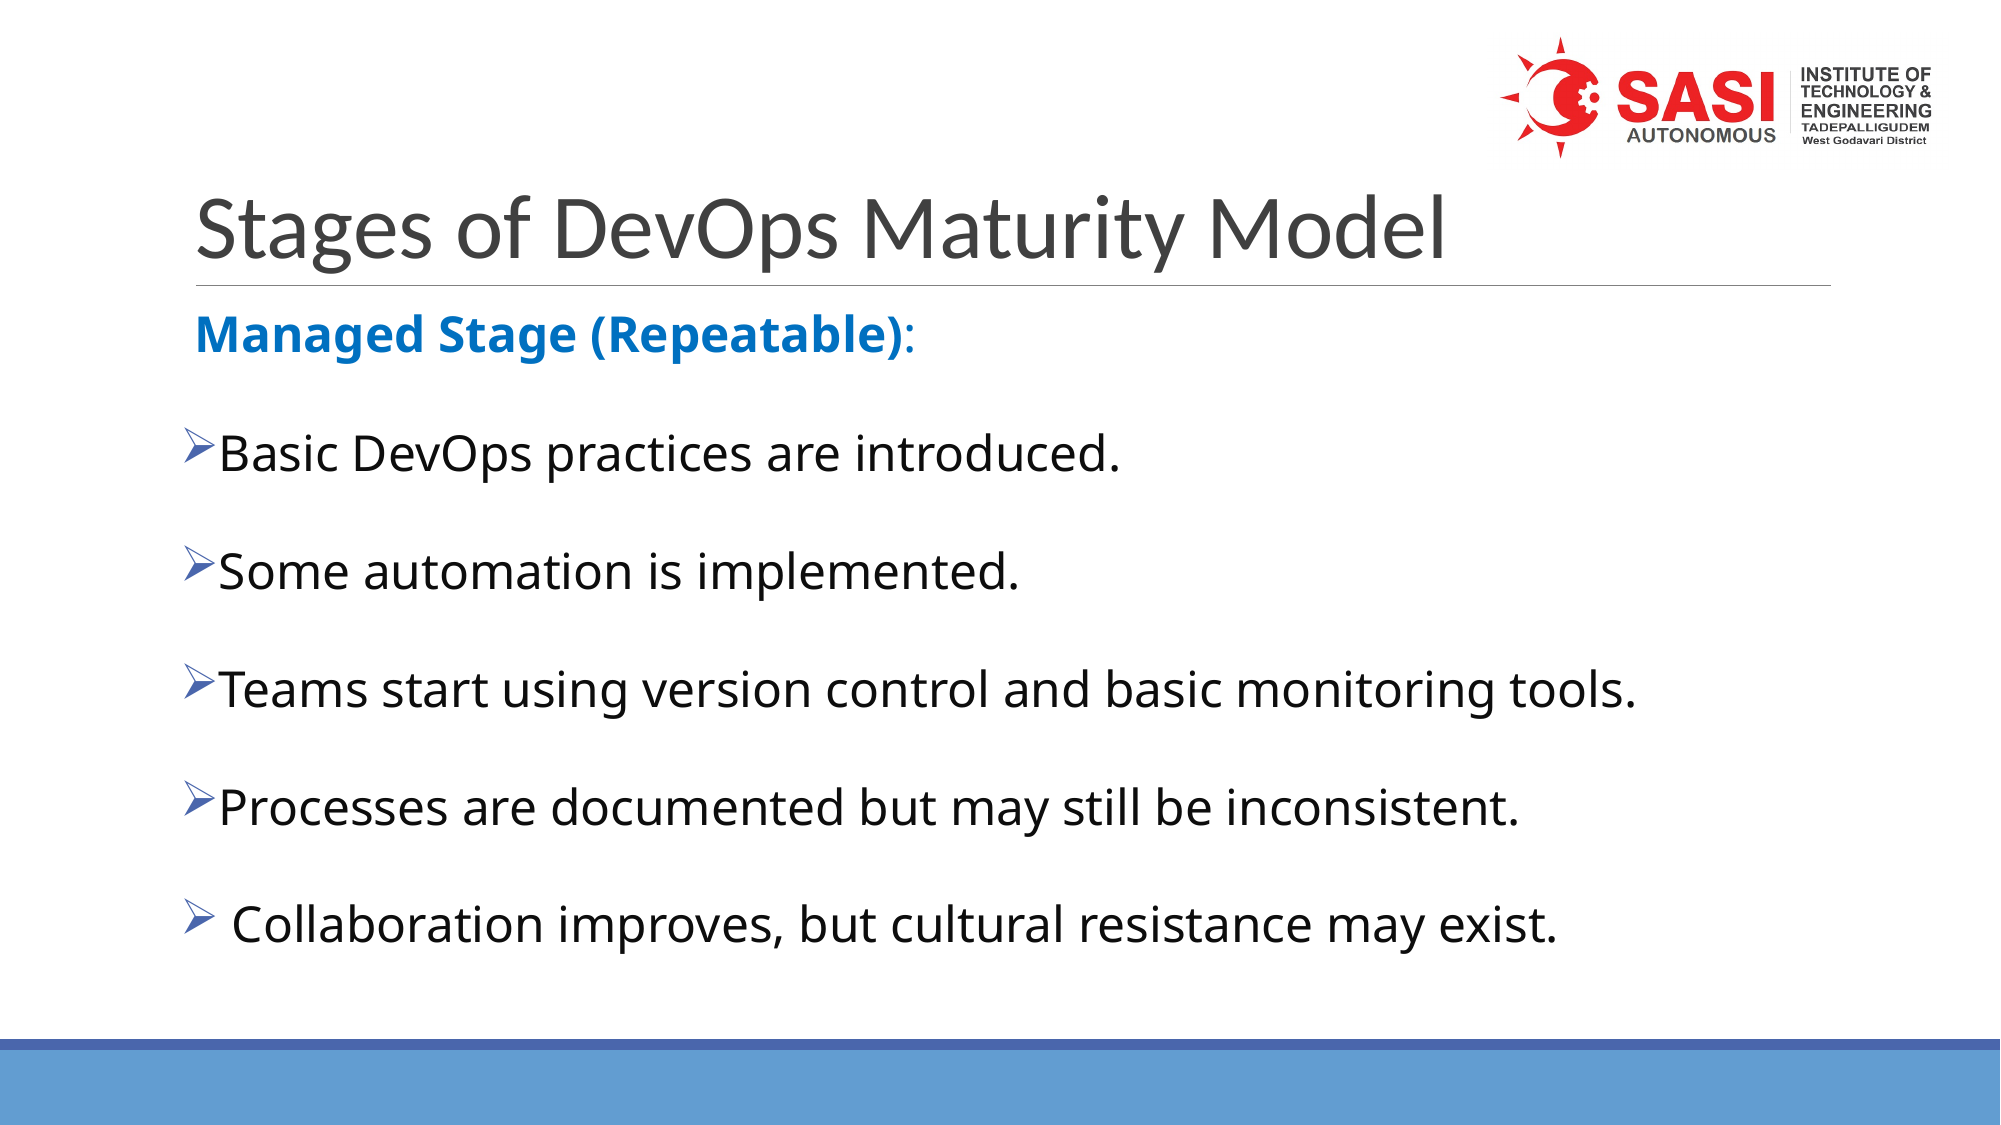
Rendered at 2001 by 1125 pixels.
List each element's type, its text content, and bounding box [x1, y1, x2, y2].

picture [1487, 32, 1949, 170]
title Stages of DevOps Maturity Model [180, 47, 1830, 285]
list Managed Stage (Repeatable): Basic DevOps practices are introduced. Some automation is implemented. Teams start using version control and basic monitoring tools. Processes are documented but may still be inconsistent. Collaboration improves, but cultural resistance may exist. [180, 302, 1929, 963]
